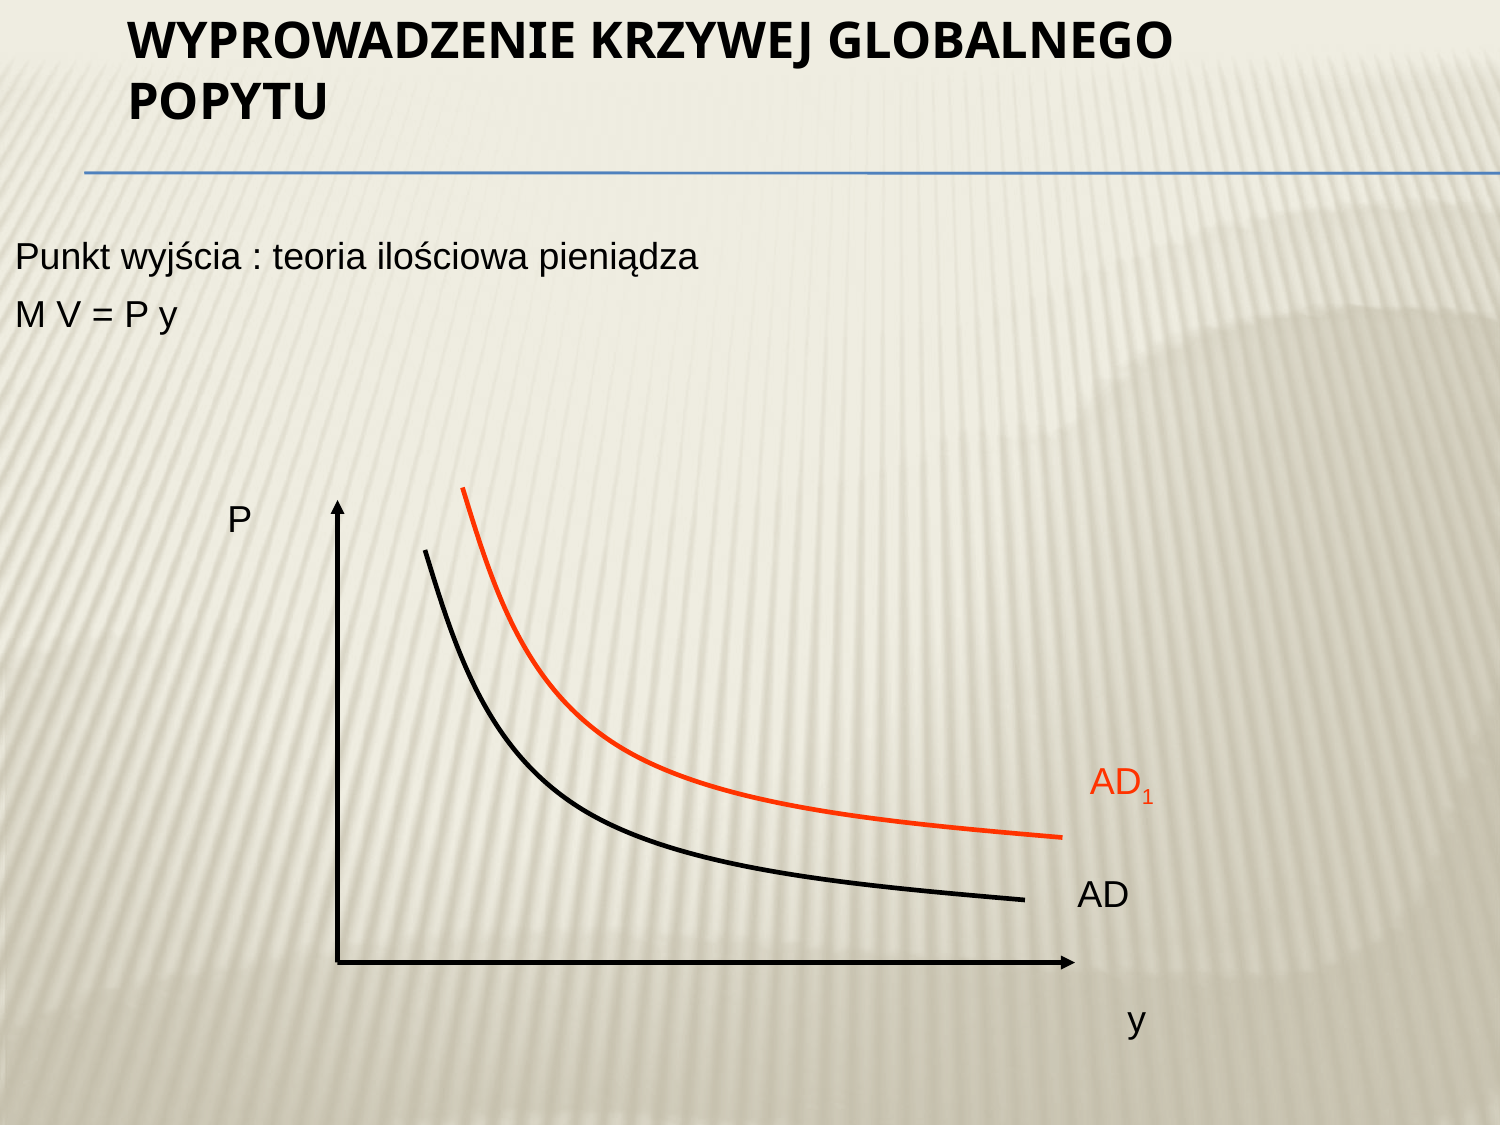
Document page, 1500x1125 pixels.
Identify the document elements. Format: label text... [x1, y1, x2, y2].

text_box AD [1062, 862, 1175, 923]
text_box y [1112, 987, 1213, 1048]
text_box AD1 [1074, 749, 1200, 816]
text_box [331, 499, 344, 962]
text_box [424, 549, 1025, 901]
text_box P [212, 487, 313, 548]
title Wyprowadzenie krzywej globalnego popytu [112, 0, 1388, 138]
text_box [337, 956, 1075, 969]
text_box [462, 487, 1063, 838]
text_box Punkt wyjścia : teoria ilościowa pieniądza M V = P y [0, 224, 1500, 343]
